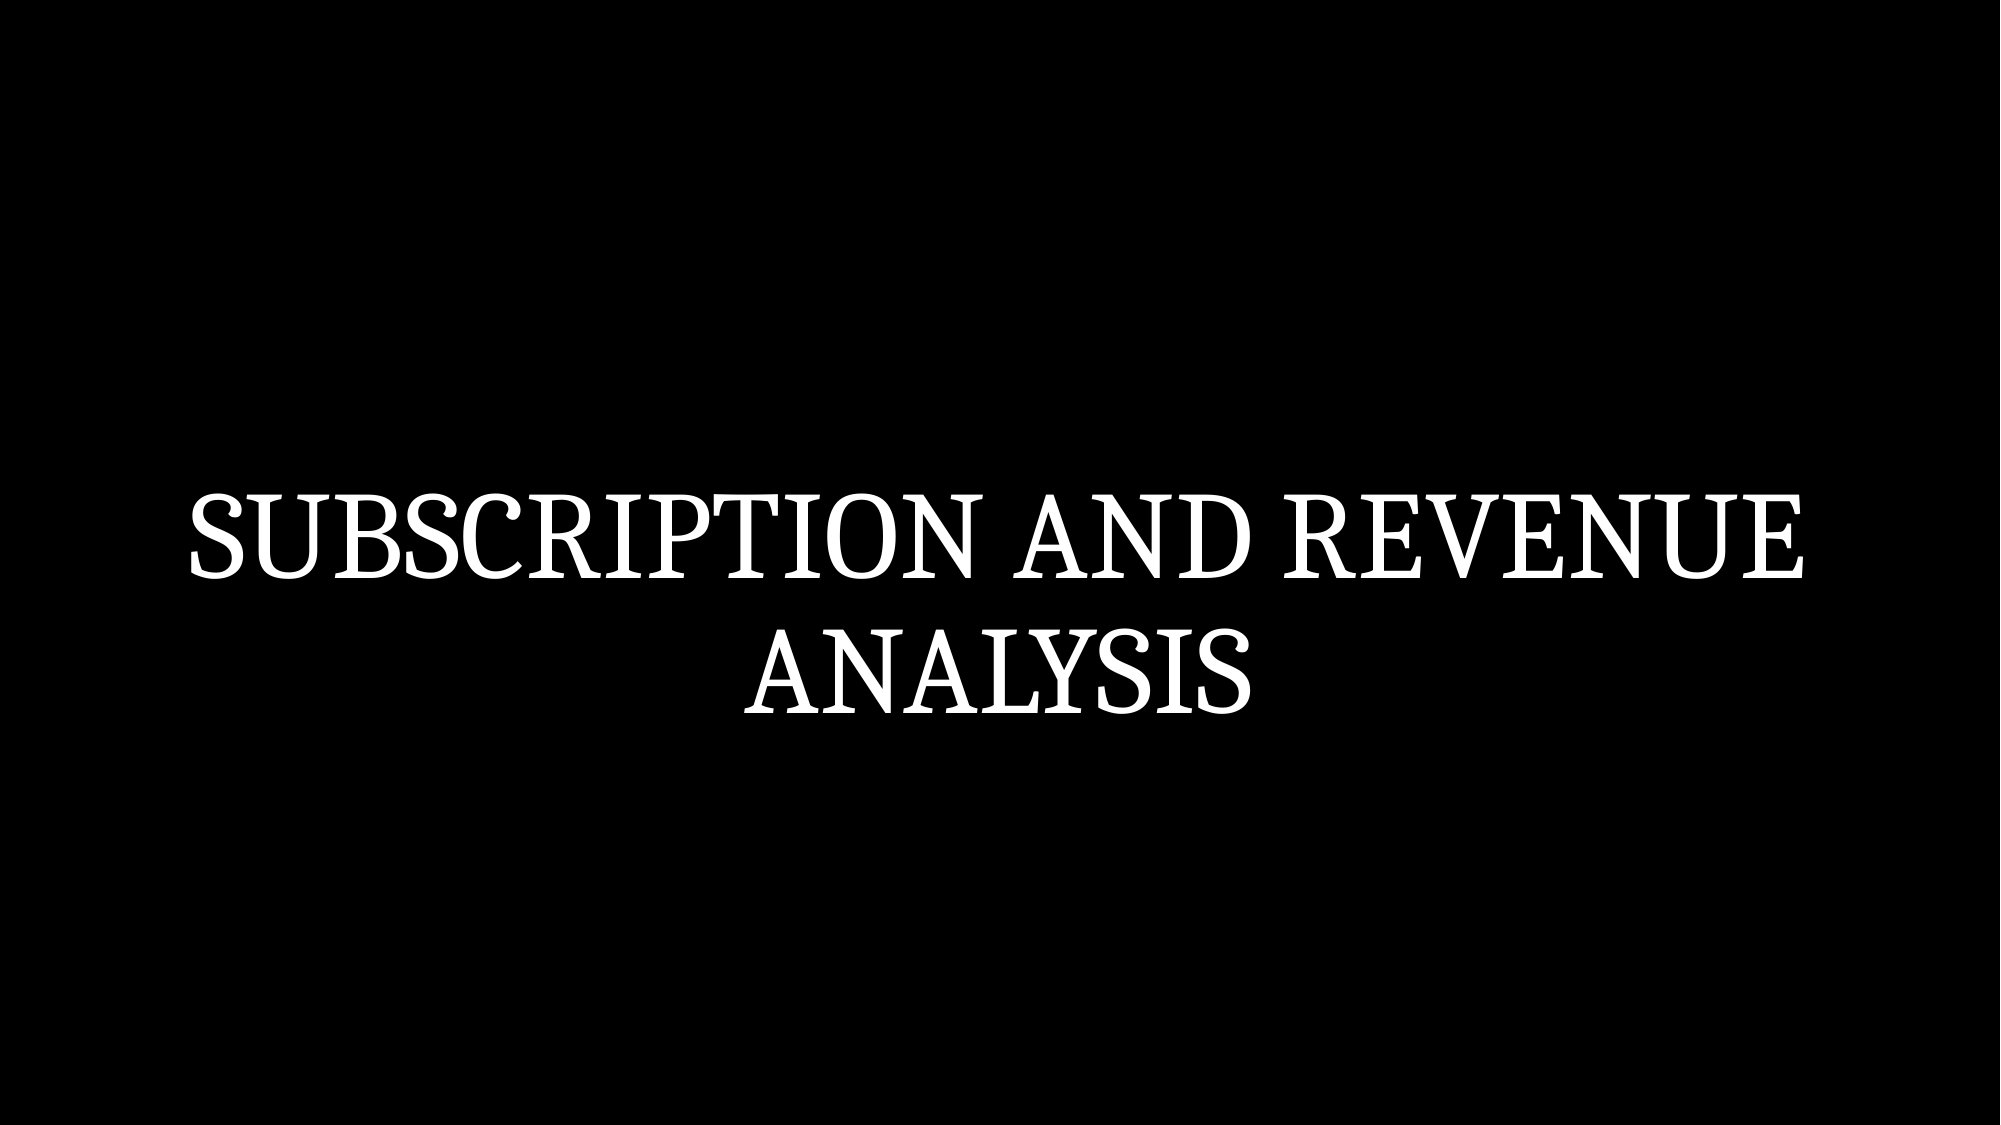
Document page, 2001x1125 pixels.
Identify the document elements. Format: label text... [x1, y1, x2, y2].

title SUBSCRIPTION AND REVENUE ANALYSIS [136, 280, 1862, 749]
